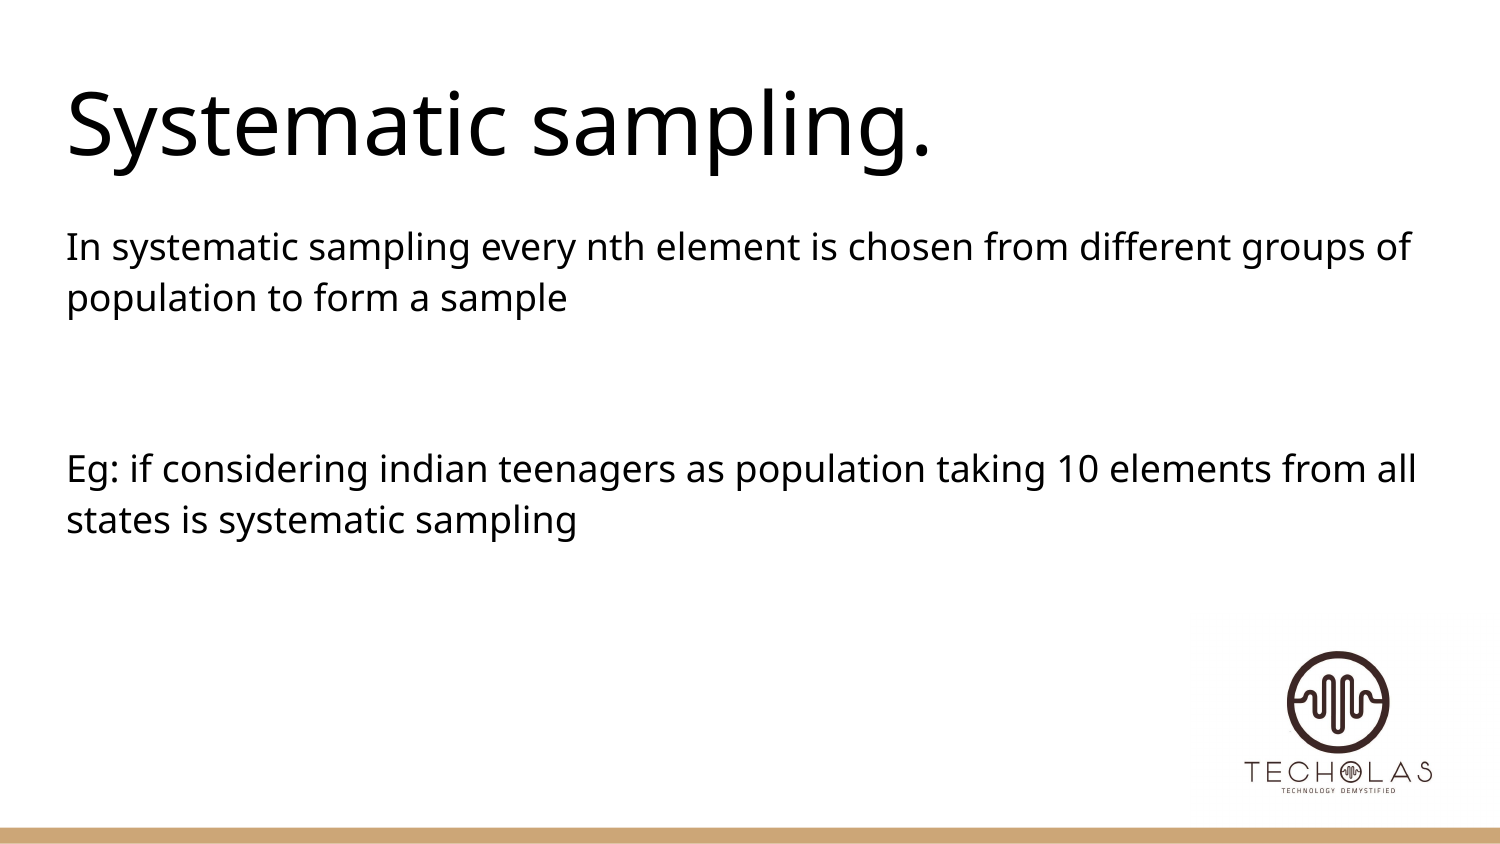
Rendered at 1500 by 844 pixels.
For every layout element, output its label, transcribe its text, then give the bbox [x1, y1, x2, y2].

list In systematic sampling every nth element is chosen from different groups of population to form a sample Eg: if considering indian teenagers as population taking 10 elements from all states is systematic sampling [51, 200, 1449, 752]
picture [1190, 613, 1500, 827]
title Systematic sampling. [51, 51, 1449, 189]
